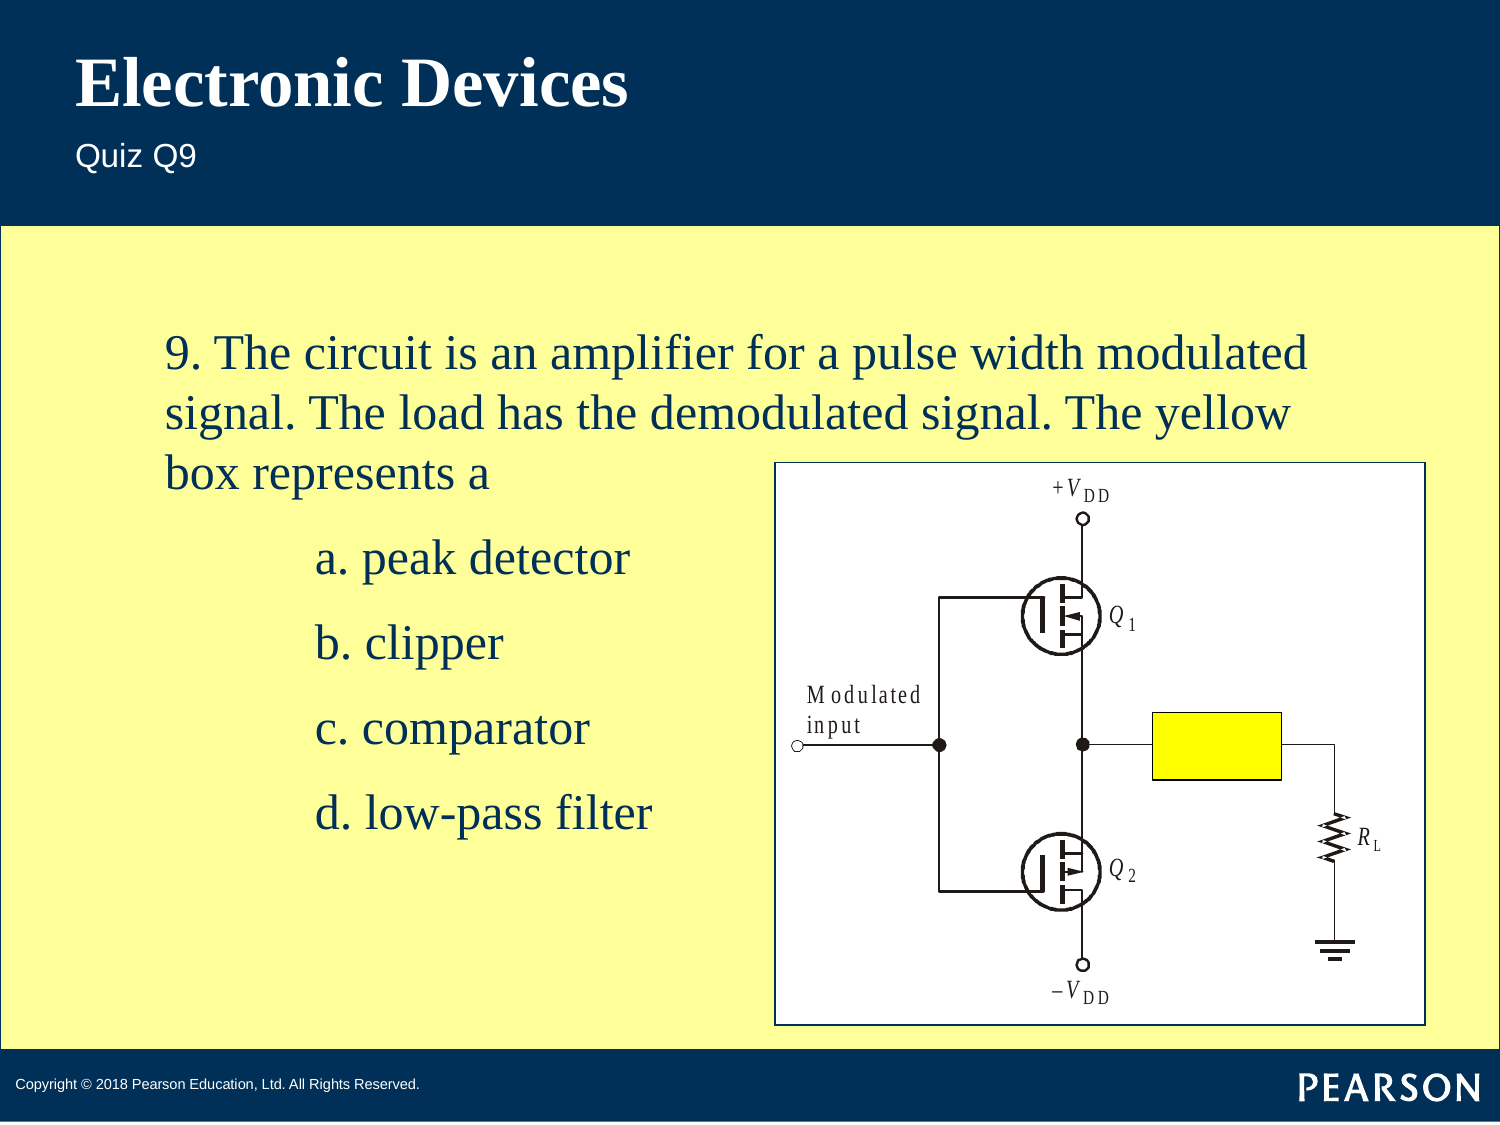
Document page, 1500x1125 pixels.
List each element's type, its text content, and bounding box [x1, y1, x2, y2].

list Quiz Q9 [75, 133, 1425, 200]
text_box [0, 224, 1500, 1050]
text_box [787, 474, 1388, 1009]
text_box 9. The circuit is an amplifier for a pulse width modulated signal. The load has the demodulated signal. The yellow box represents a a. peak detector b. clipper c. comparator d. low-pass filter [150, 312, 1388, 848]
title Electronic Devices [75, 35, 1425, 133]
text_box [774, 462, 1425, 1025]
